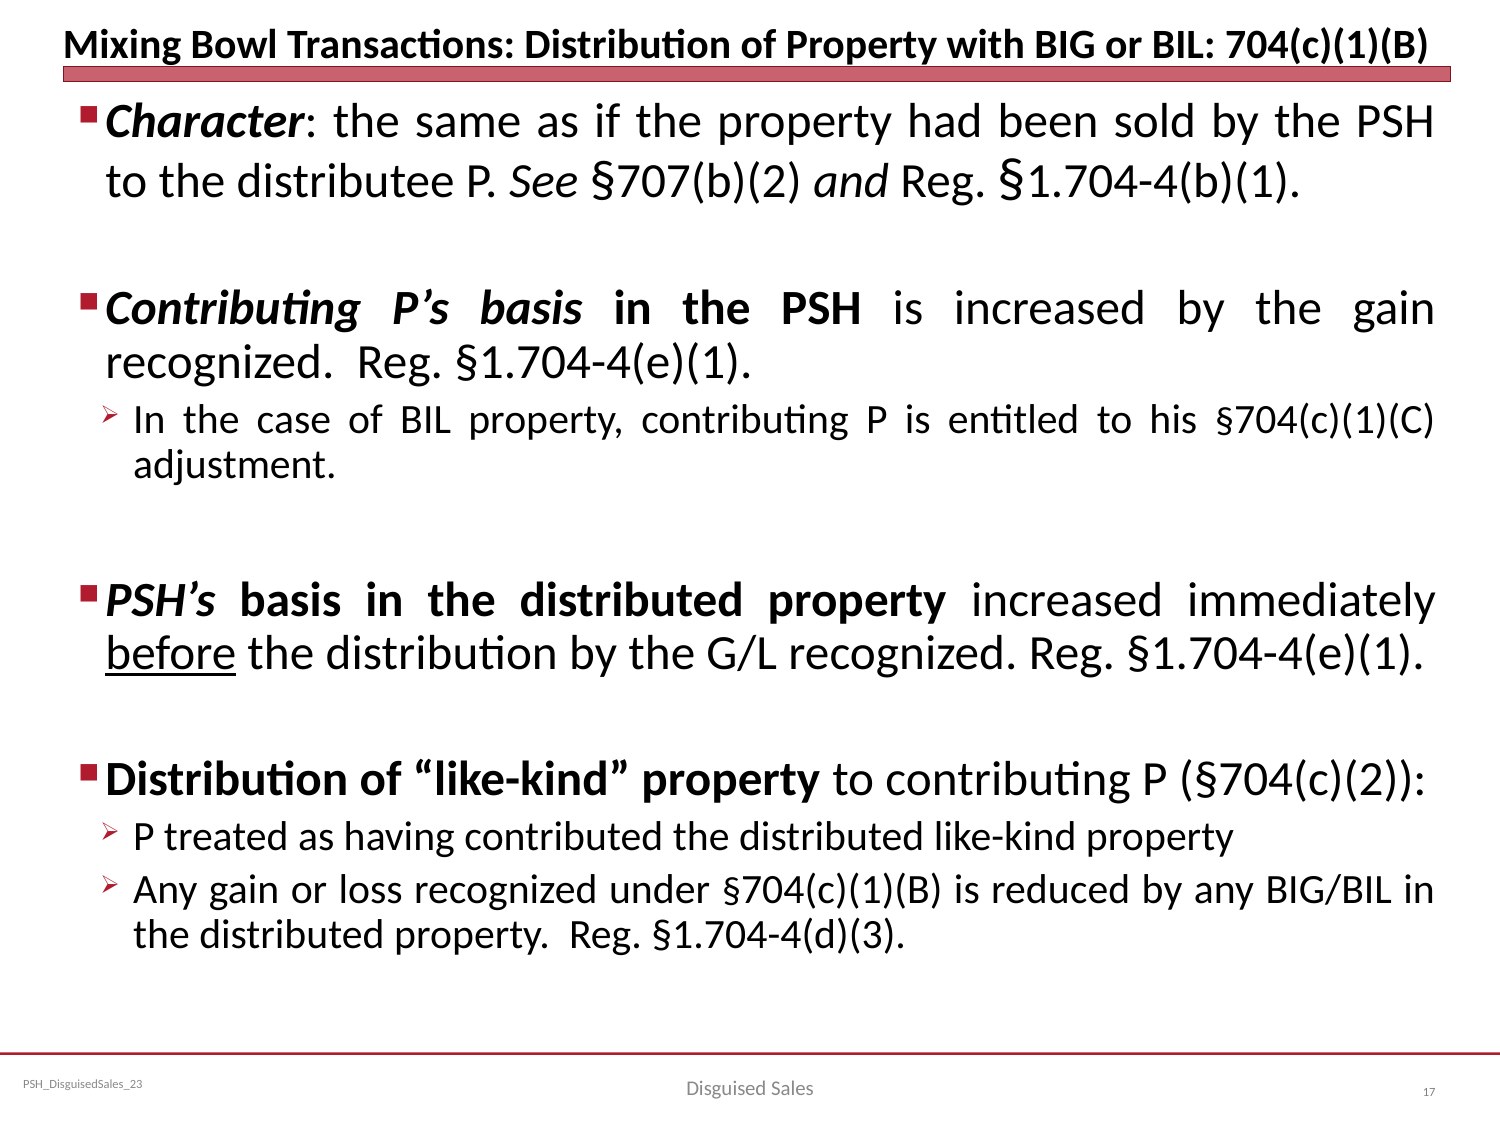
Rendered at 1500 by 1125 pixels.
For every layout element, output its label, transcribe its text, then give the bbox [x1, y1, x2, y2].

list Character: the same as if the property had been sold by the PSH to the distributee P. See §707(b)(2) and Reg. §1.704-4(b)(1). Contributing P’s basis in the PSH is increased by the gain recognized. Reg. §1.704-4(e)(1). In the case of BIL property, contributing P is entitled to his §704(c)(1)(C) adjustment. PSH’s basis in the distributed property increased immediately before the distribution by the G/L recognized. Reg. §1.704-4(e)(1). Distribution of “like-kind” property to contributing P (§704(c)(2)): P treated as having contributed the distributed like-kind property Any gain or loss recognized under §704(c)(1)(B) is reduced by any BIG/BIL in the distributed property. Reg. §1.704-4(d)(3). [63, 87, 1451, 1041]
title Mixing Bowl Transactions: Distribution of Property with BIG or BIL: 704(c)(1)(B) [62, 6, 1451, 67]
footer Disguised Sales [512, 1056, 988, 1117]
slide_number 17 [1375, 1061, 1451, 1122]
